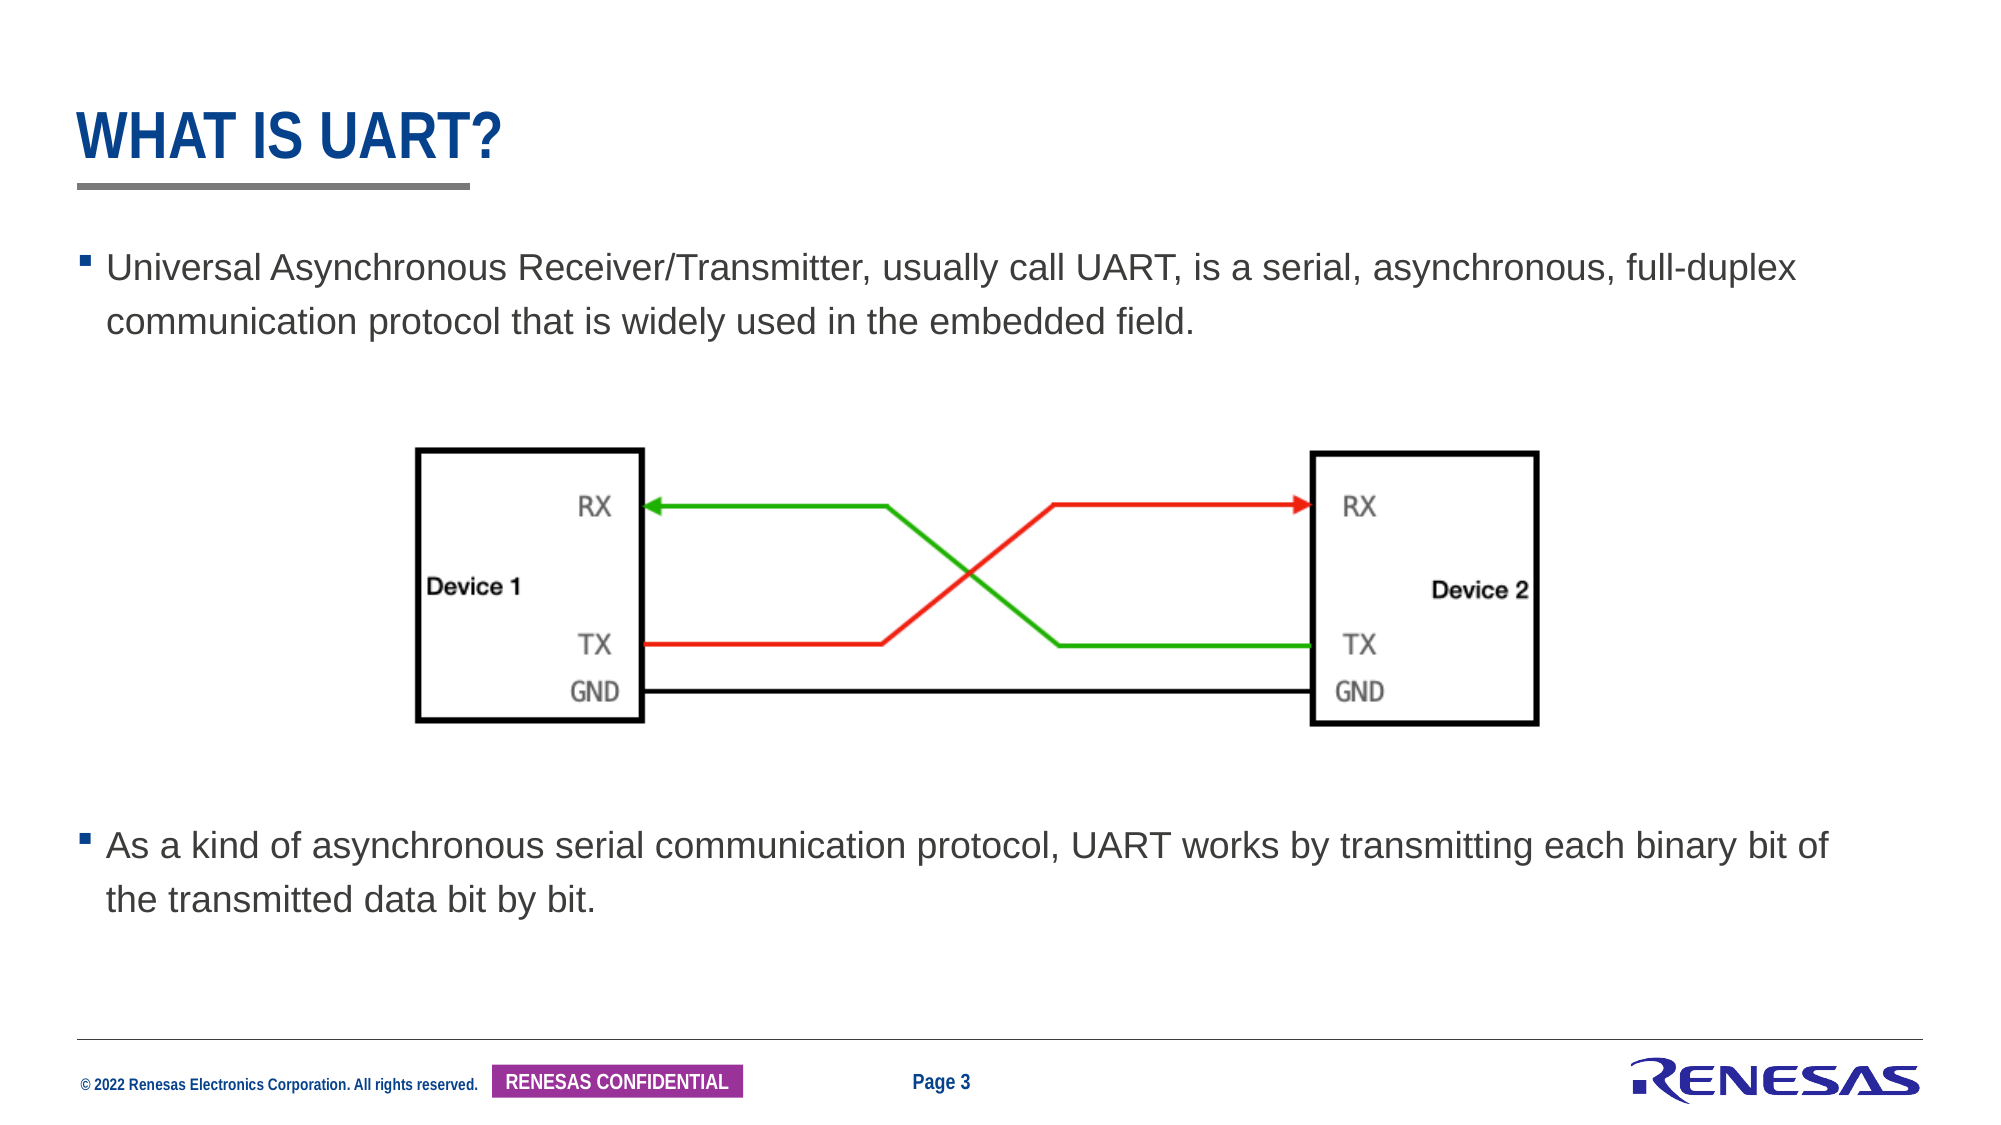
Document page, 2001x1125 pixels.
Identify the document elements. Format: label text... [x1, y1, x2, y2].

picture [394, 432, 1565, 752]
title What is UART? [76, 97, 1922, 173]
picture [1628, 1055, 1923, 1106]
text_box As a kind of asynchronous serial communication protocol, UART works by transmitting each binary bit of the transmitted data bit by bit. [76, 811, 1883, 920]
list Universal Asynchronous Receiver/Transmitter, usually call UART, is a serial, asynchronous, full-duplex communication protocol that is widely used in the embedded field. [76, 233, 1883, 393]
